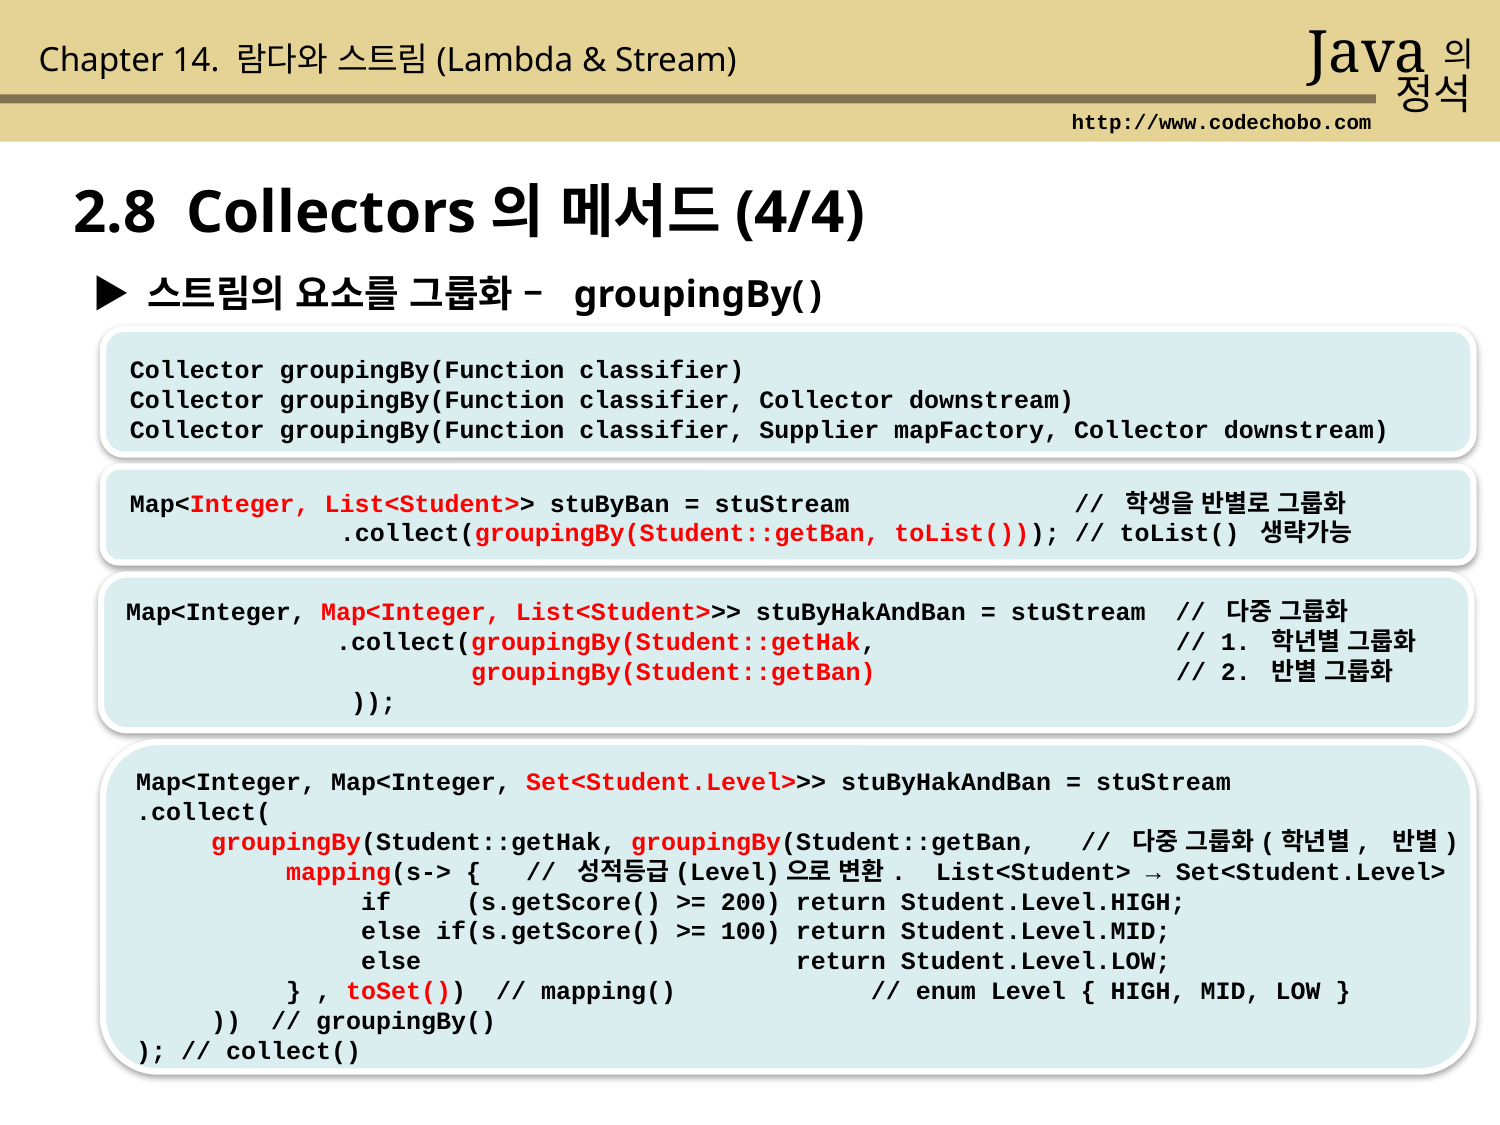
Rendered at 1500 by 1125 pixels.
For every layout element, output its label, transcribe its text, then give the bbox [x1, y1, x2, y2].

text_box [0, 104, 1056, 142]
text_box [100, 574, 1495, 731]
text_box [102, 328, 1499, 455]
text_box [102, 741, 1500, 1073]
text_box ▶ 스트림의 요소를 그룹화 – groupingBy( ) [77, 262, 1489, 323]
text_box [1388, 134, 1500, 142]
text_box [0, 0, 1500, 94]
text_box [0, 94, 1287, 104]
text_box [1292, 6, 1500, 126]
text_box 2.8 Collectors의 메서드(4/4) [58, 166, 1465, 252]
text_box Chapter 14. 람다와 스트림(Lambda & Stream) [23, 30, 957, 86]
text_box http://www.codechobo.com [1056, 101, 1388, 142]
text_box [102, 466, 1499, 563]
